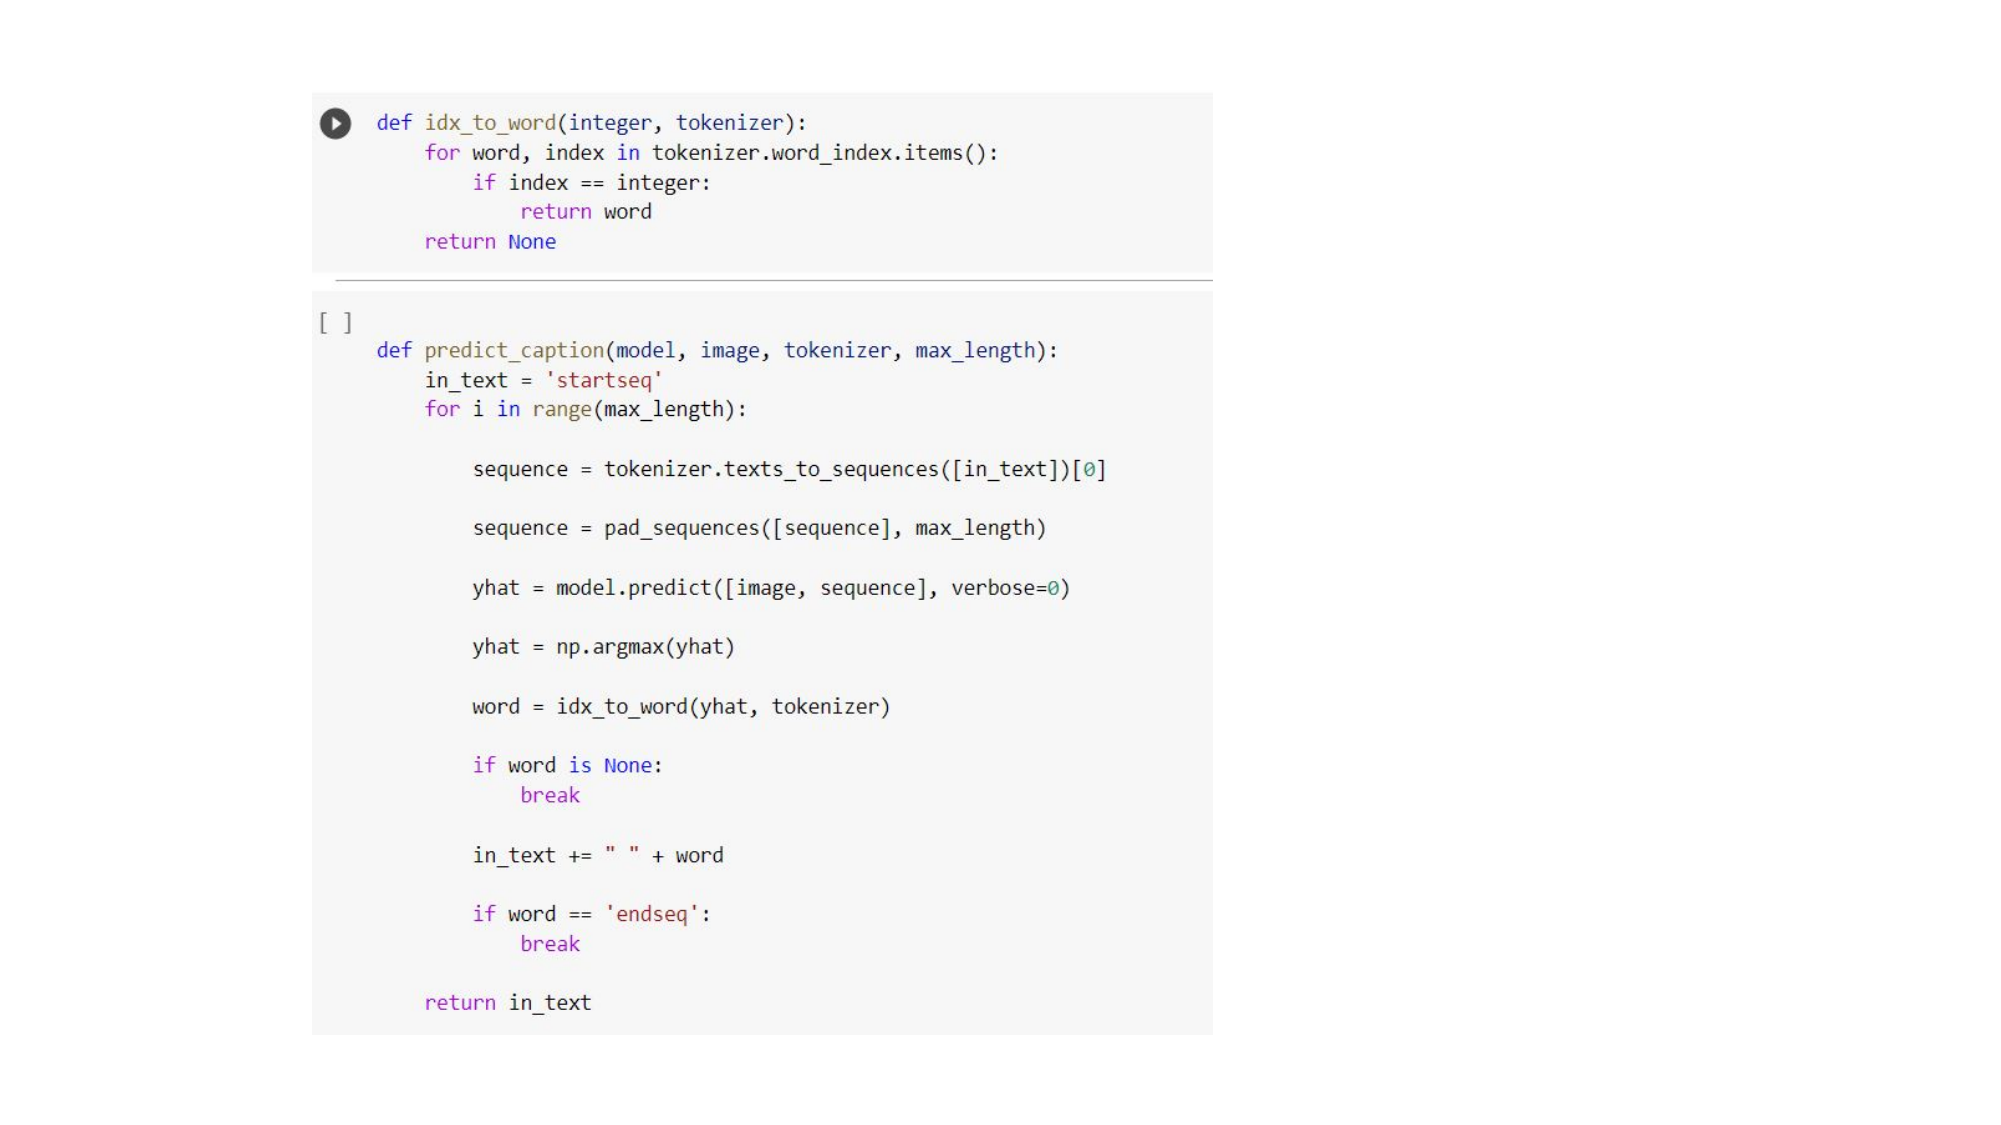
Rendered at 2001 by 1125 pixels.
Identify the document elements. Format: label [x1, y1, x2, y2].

picture [312, 89, 1214, 1036]
